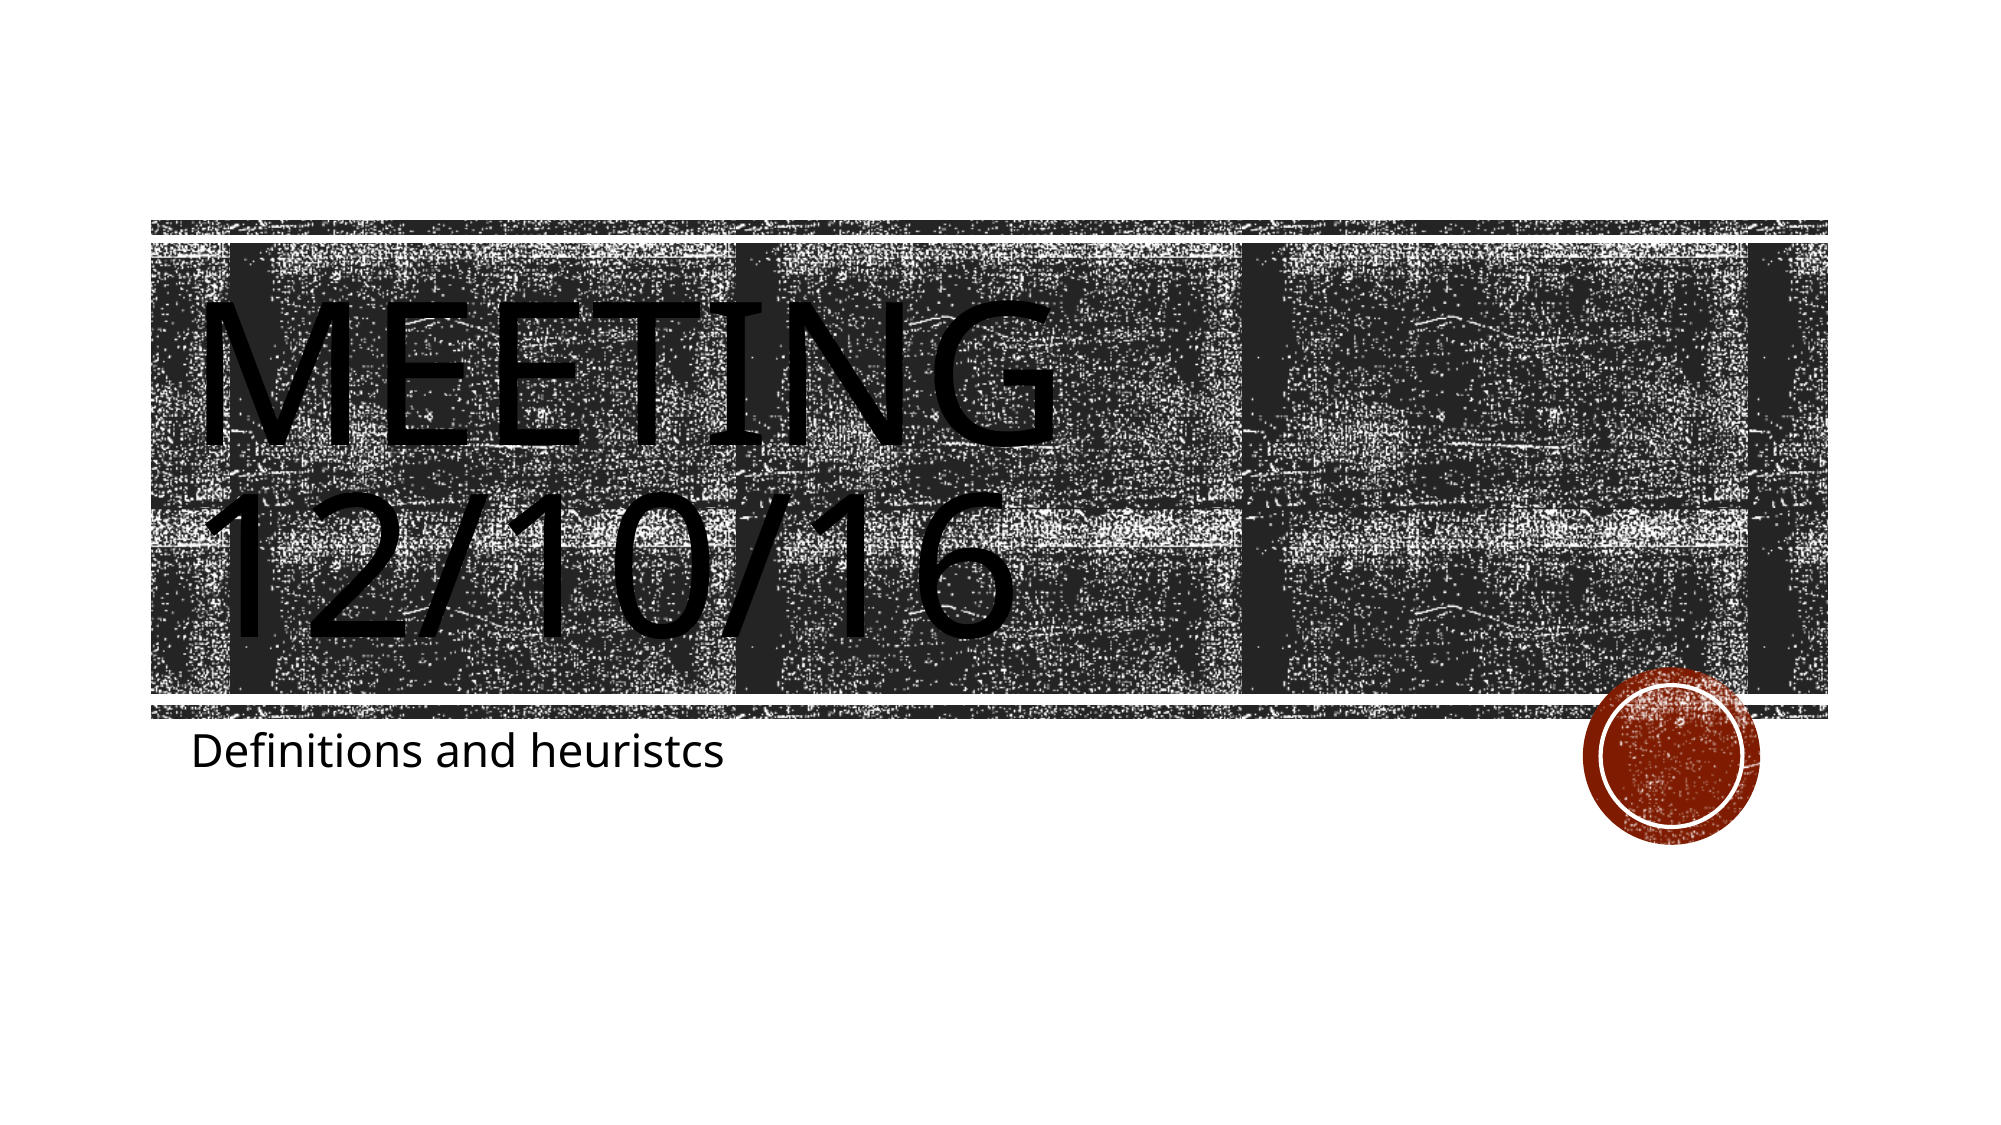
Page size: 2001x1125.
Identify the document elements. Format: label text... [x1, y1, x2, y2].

title Meeting 12/10/16 [172, 234, 1808, 733]
subtitle Definitions and heuristcs [175, 720, 1470, 896]
